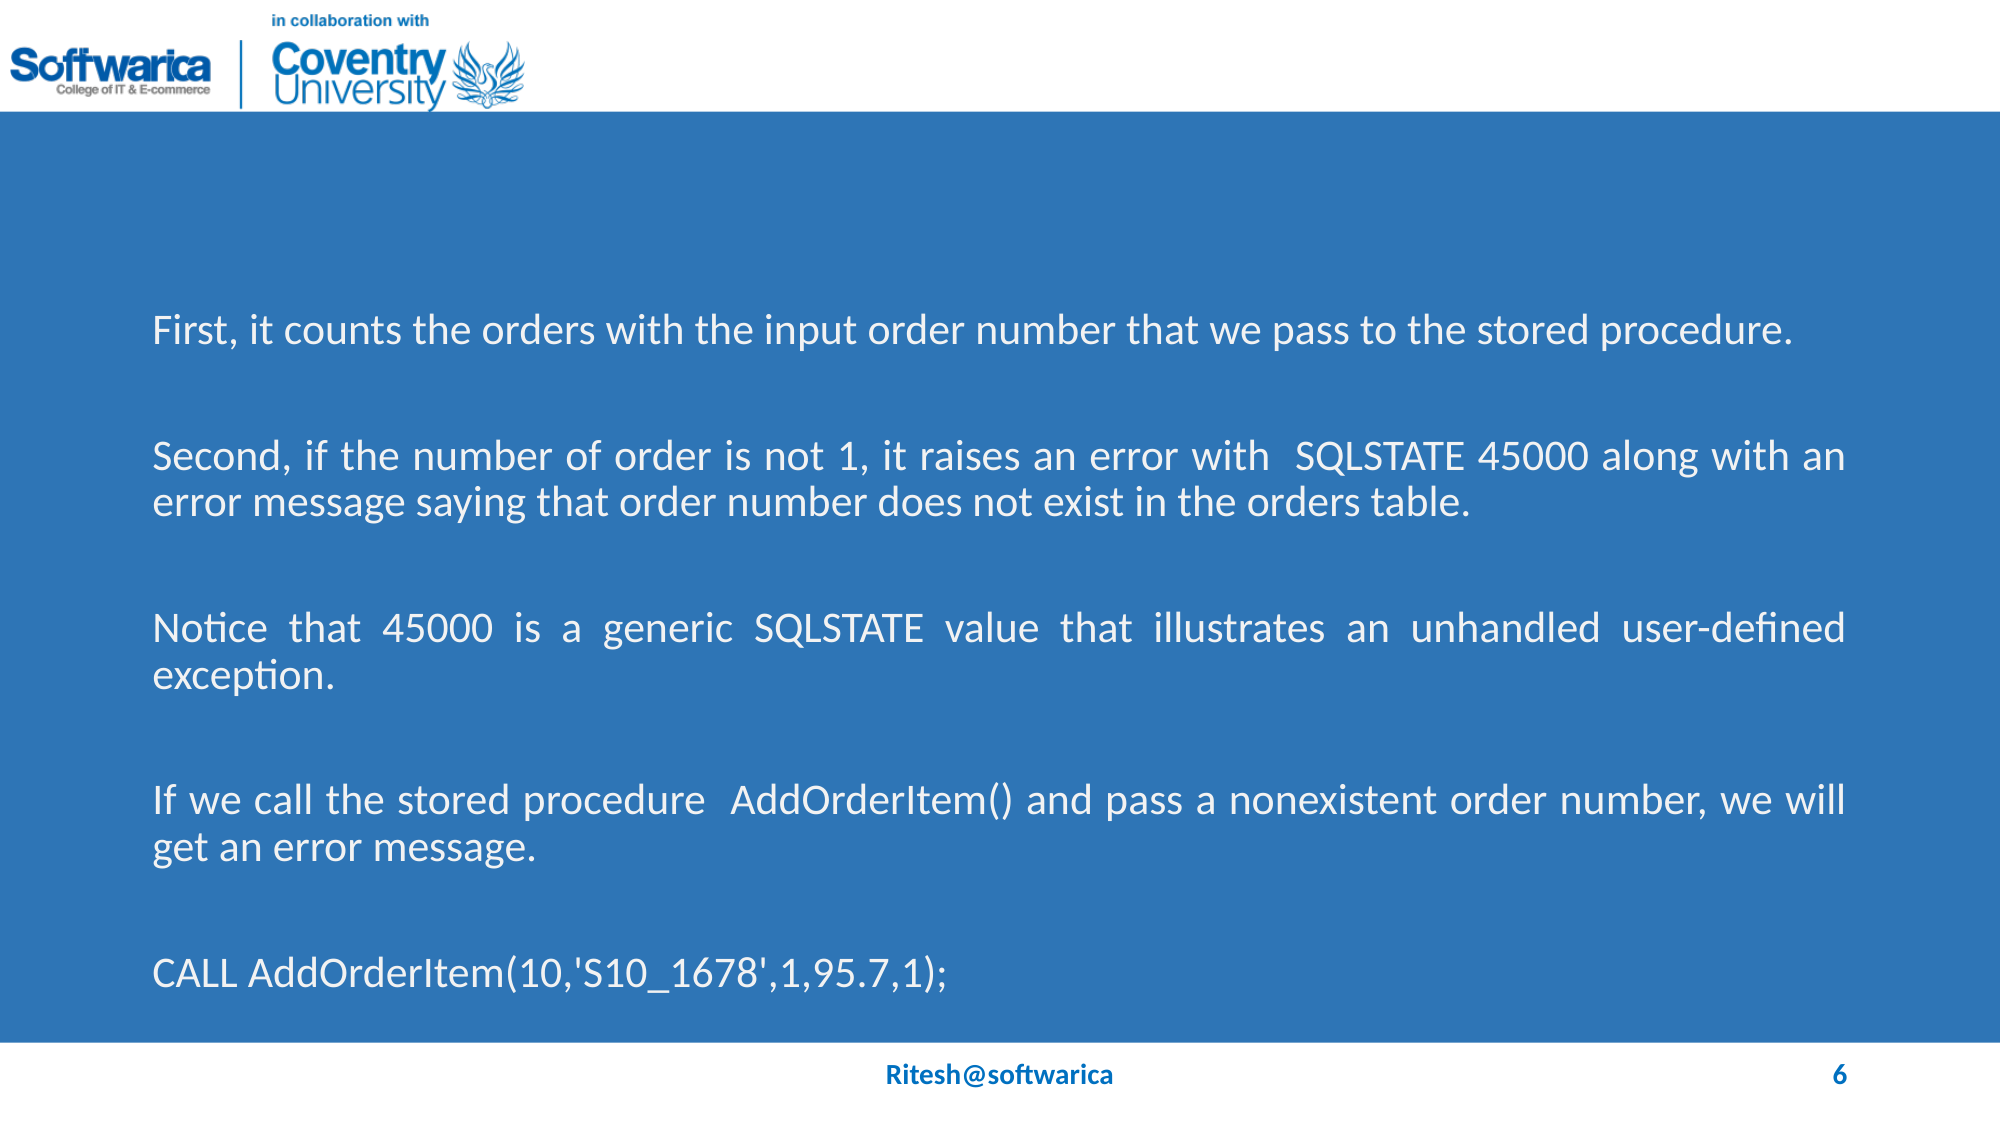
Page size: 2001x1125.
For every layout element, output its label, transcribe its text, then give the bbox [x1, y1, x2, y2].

slide_number 6 [1412, 1042, 1863, 1103]
list First, it counts the orders with the input order number that we pass to the stored procedure. Second, if the number of order is not 1, it raises an error with SQLSTATE 45000 along with an error message saying that order number does not exist in the orders table. Notice that 45000 is a generic SQLSTATE value that illustrates an unhandled user-defined exception. If we call the stored procedure AddOrderItem() and pass a nonexistent order number, we will get an error message. CALL AddOrderItem(10,'S10_1678',1,95.7,1); [137, 299, 1863, 1014]
footer Ritesh@softwarica [662, 1042, 1338, 1103]
picture [10, 14, 525, 112]
